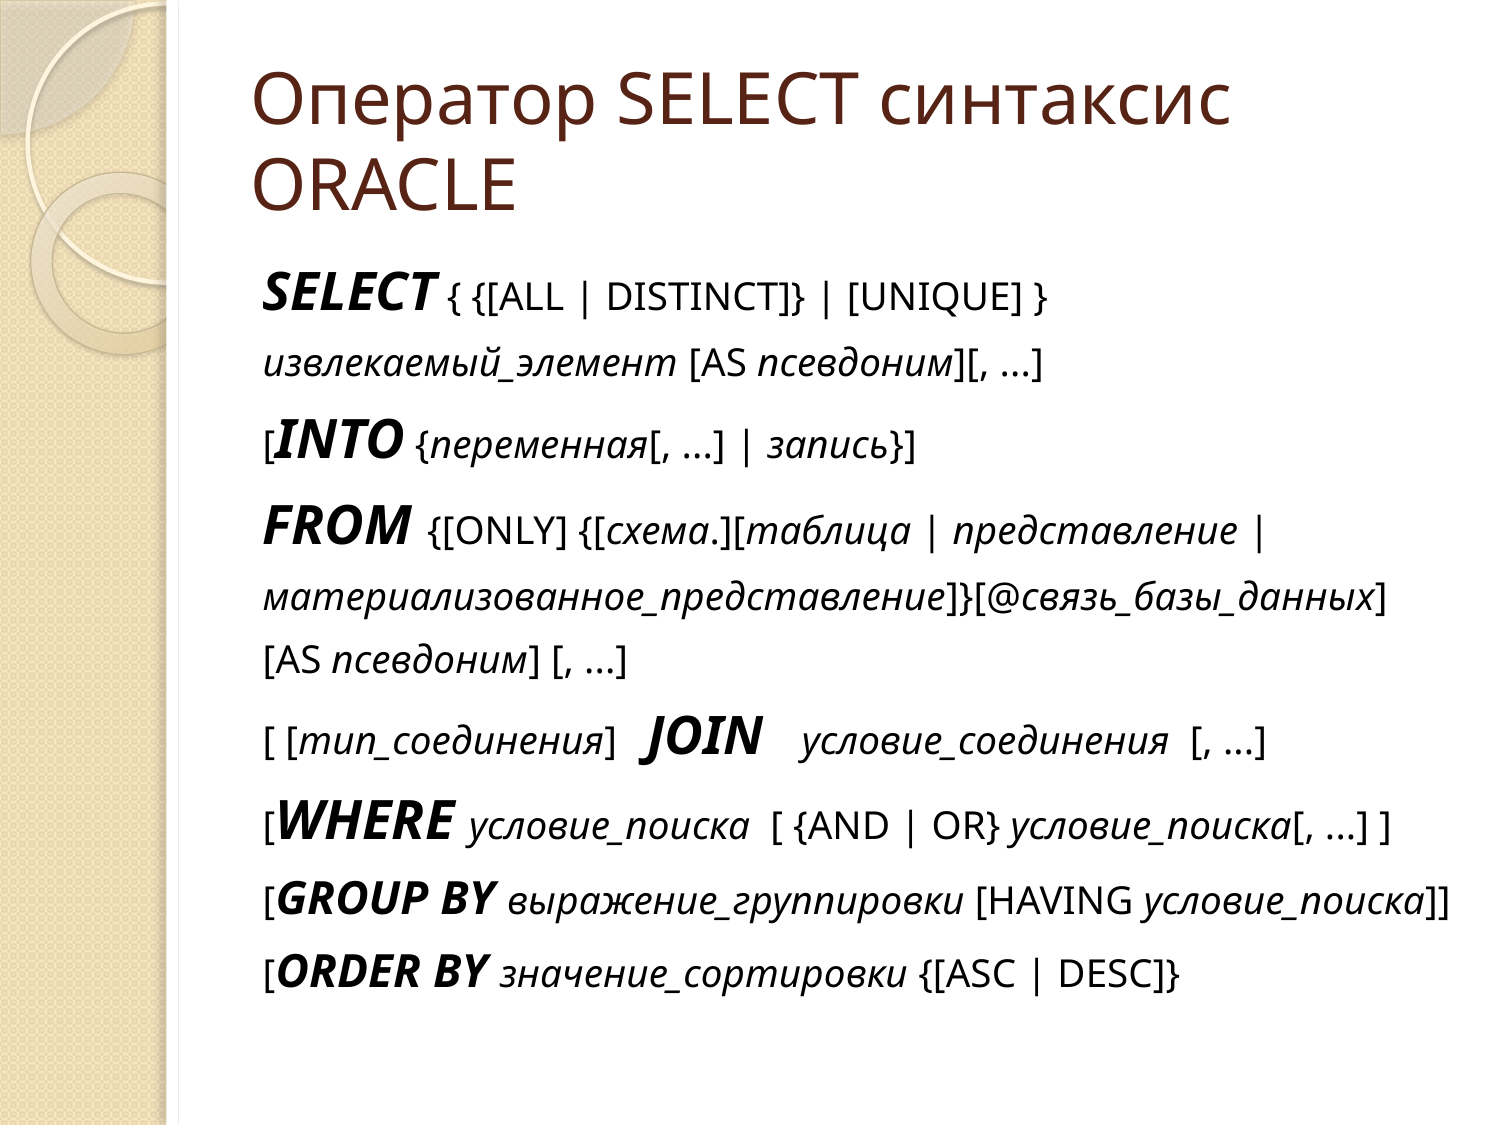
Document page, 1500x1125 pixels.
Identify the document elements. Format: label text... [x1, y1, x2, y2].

title Оператор SELECT синтаксис ORACLE [235, 45, 1466, 233]
list SELECT { {[ALL | DISTINCT]} | [UNIQUE] } извлекаемый_элемент [AS псевдоним][, ...] [INTO {переменная[, ...] | запись}] FROM {[ONLY] {[схема.][таблица | представление | материализованное_представление]}[@связь_базы_данных] [AS псевдоним] [, ...] [ [тип_соединения] JOIN условие_соединения [, ...] [WHERE условие_поиска [ {AND | OR} условие_поиска[, ...] ] [GROUP BY выражение_группировки [HAVING условие_поиска]] [ORDER BY значение_сортировки {[ASC | DESC]} [235, 237, 1466, 1025]
